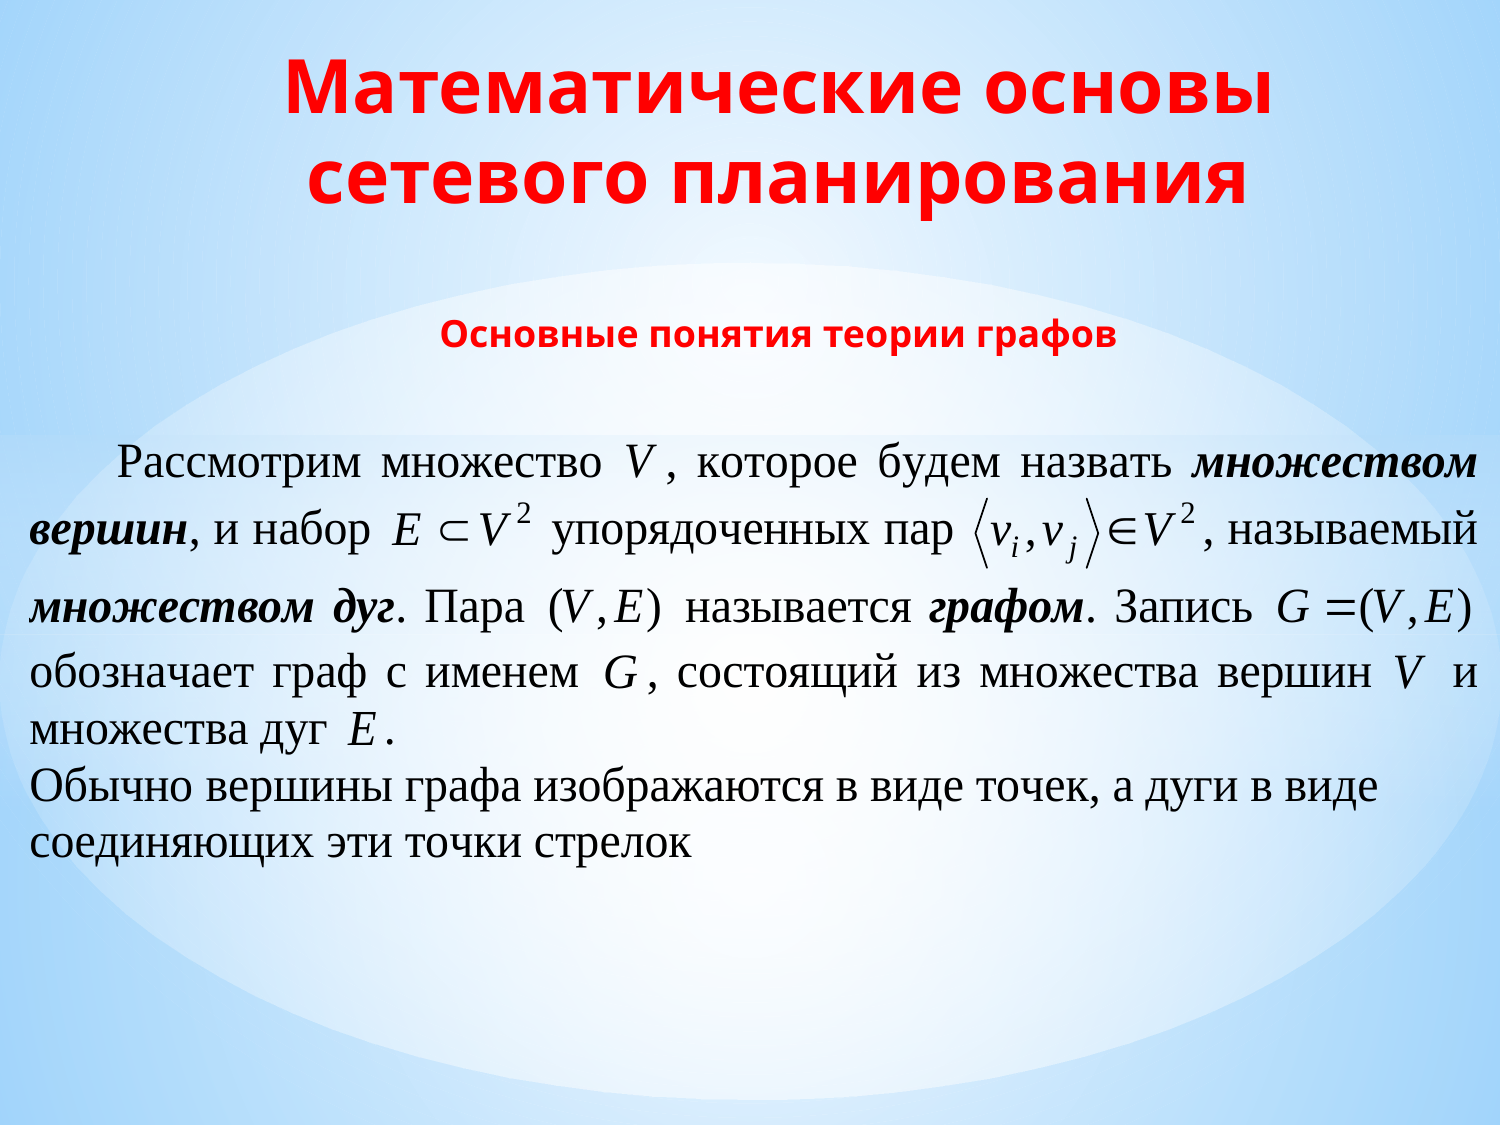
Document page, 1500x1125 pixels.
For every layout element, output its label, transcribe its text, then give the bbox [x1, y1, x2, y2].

text_box Математические основы сетевого планирования [98, 30, 1459, 226]
text_box Основные понятия теории графов [424, 302, 1133, 363]
picture [29, 432, 1479, 870]
